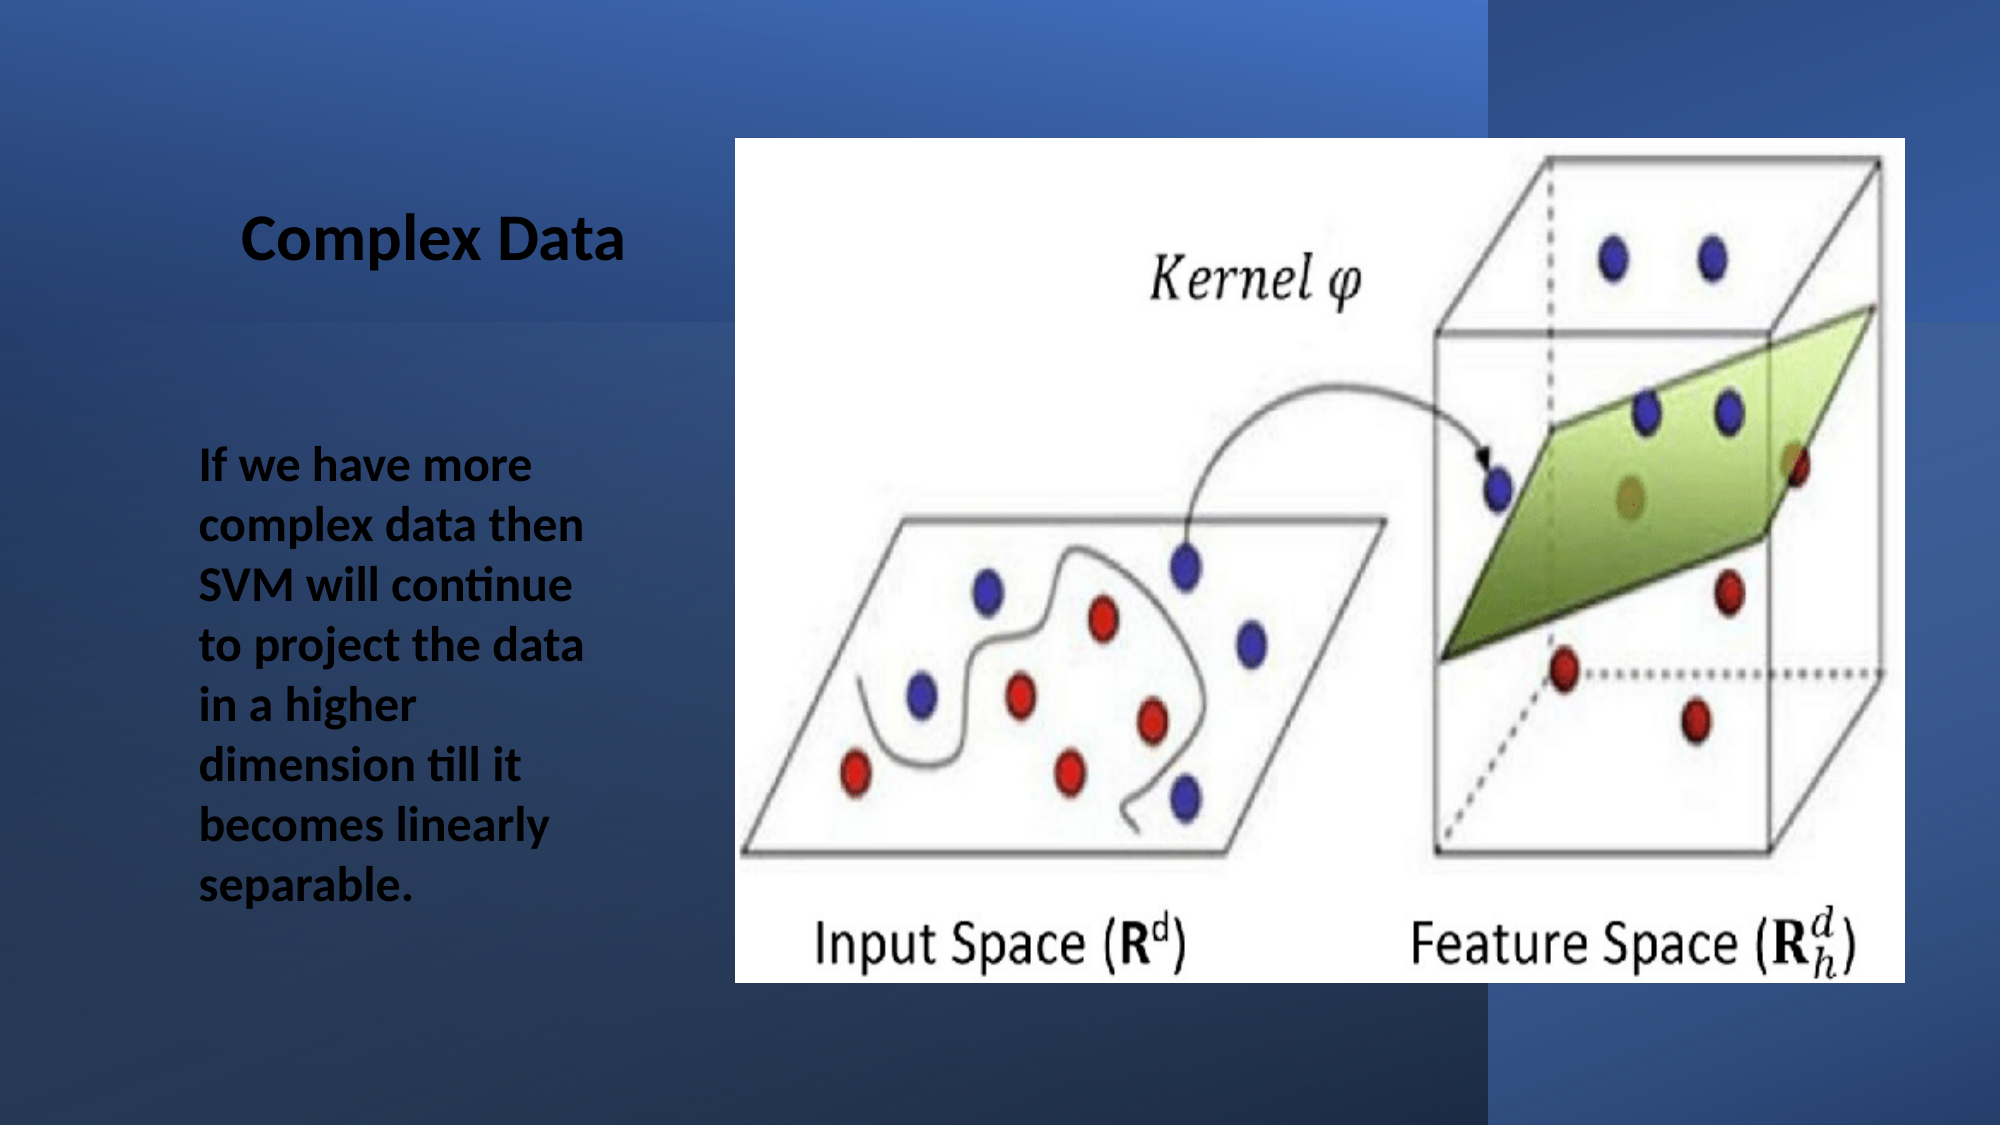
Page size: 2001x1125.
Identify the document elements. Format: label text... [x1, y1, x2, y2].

text_box [0, 0, 1489, 321]
picture [735, 138, 1905, 983]
text_box [1489, 0, 2000, 321]
text_box Complex Data [226, 186, 677, 282]
text_box [0, 321, 2000, 1125]
text_box If we have more complex data then SVM will continue to project the data in a higher dimension till it becomes linearly separable. [183, 424, 634, 920]
